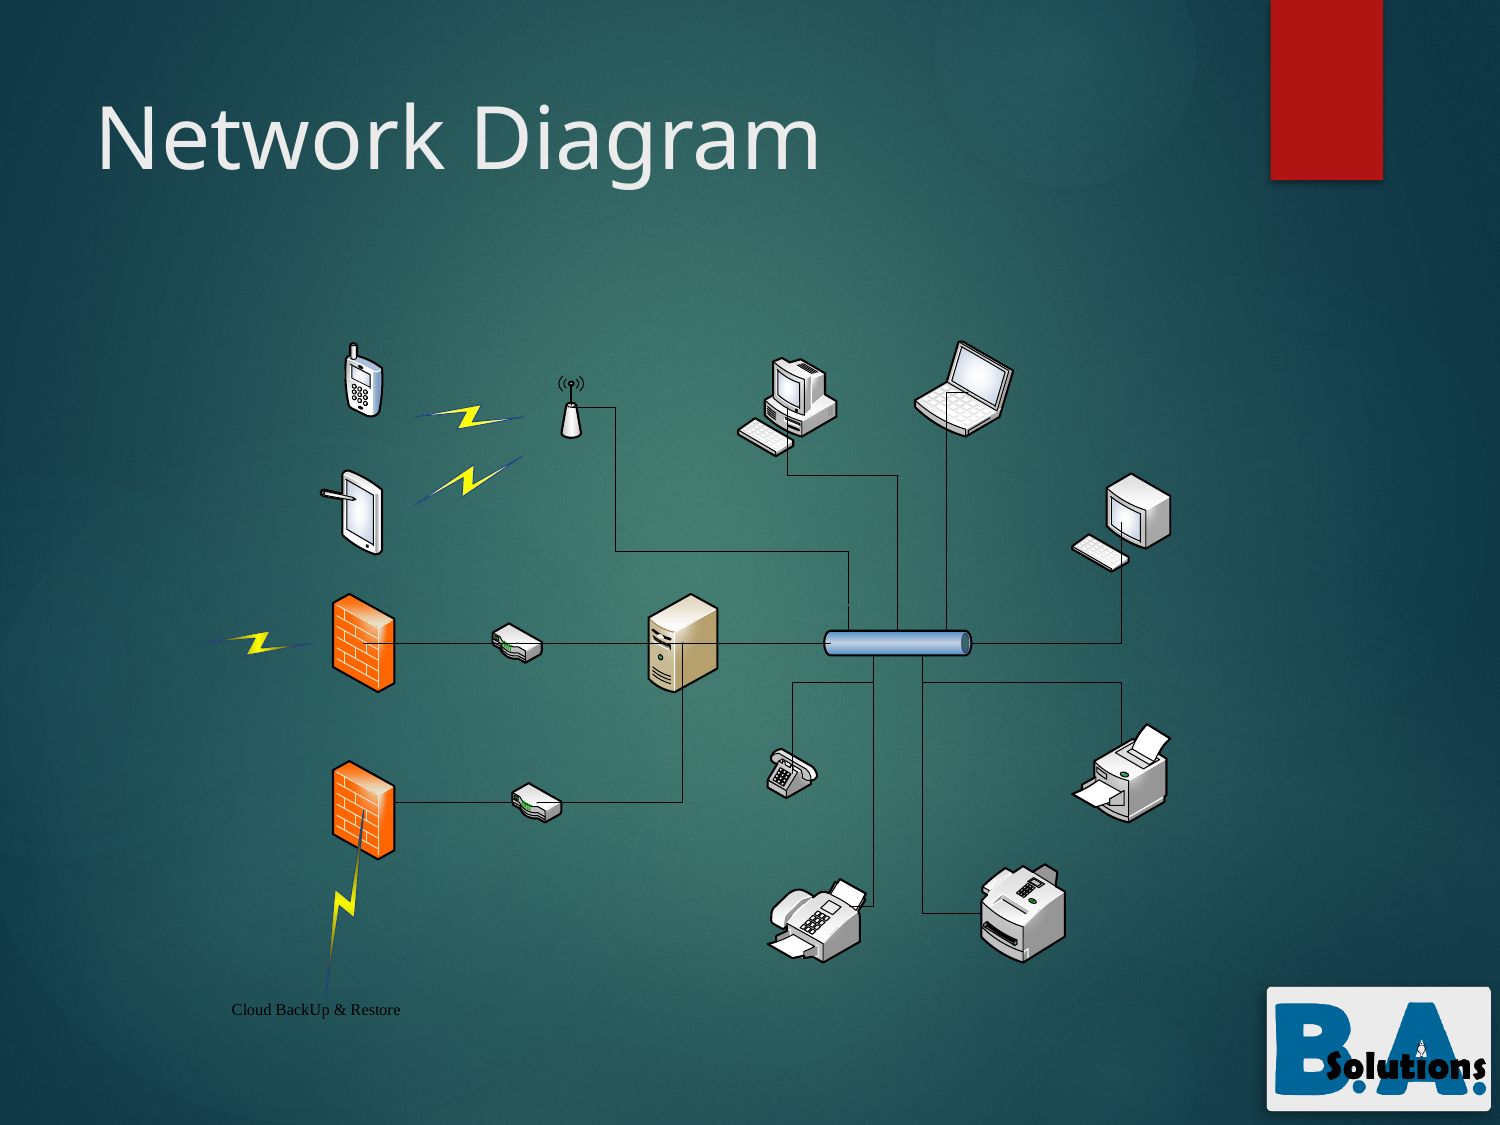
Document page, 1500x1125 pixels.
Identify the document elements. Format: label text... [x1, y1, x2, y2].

picture [1256, 937, 1500, 1125]
title Network Diagram [79, 74, 1237, 304]
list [200, 336, 1172, 1026]
